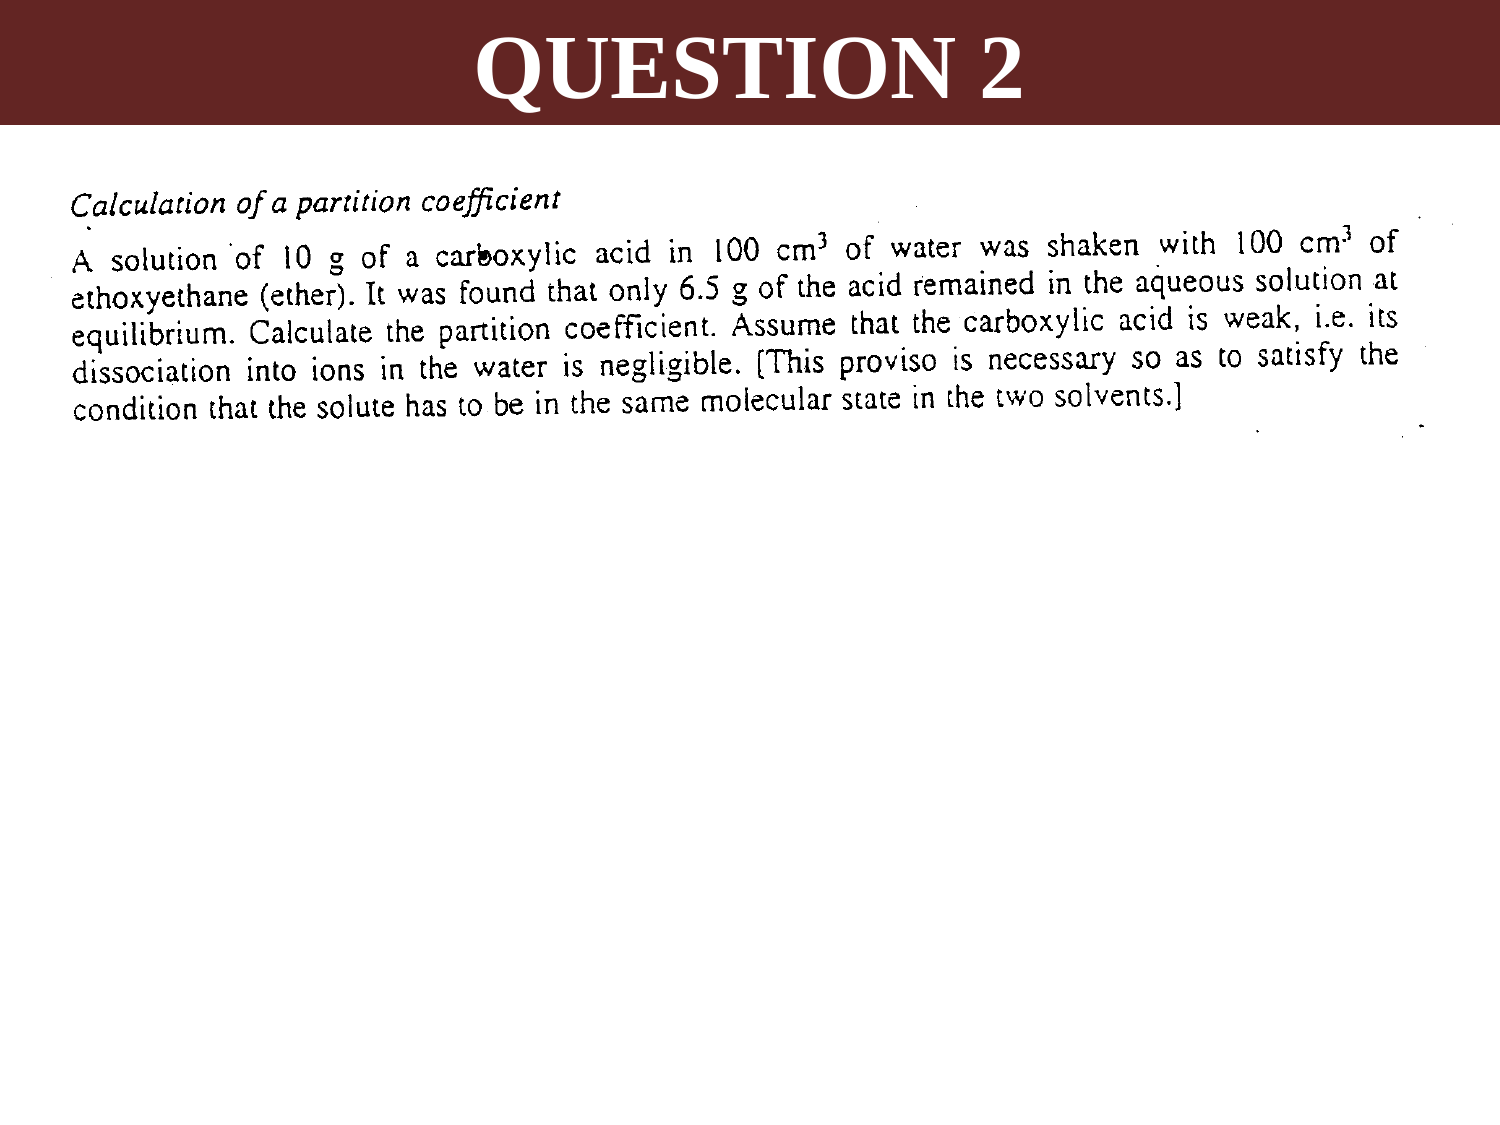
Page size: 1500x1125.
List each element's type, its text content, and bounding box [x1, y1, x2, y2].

picture [18, 174, 1482, 438]
text_box QUESTION 2 [0, 0, 1500, 125]
